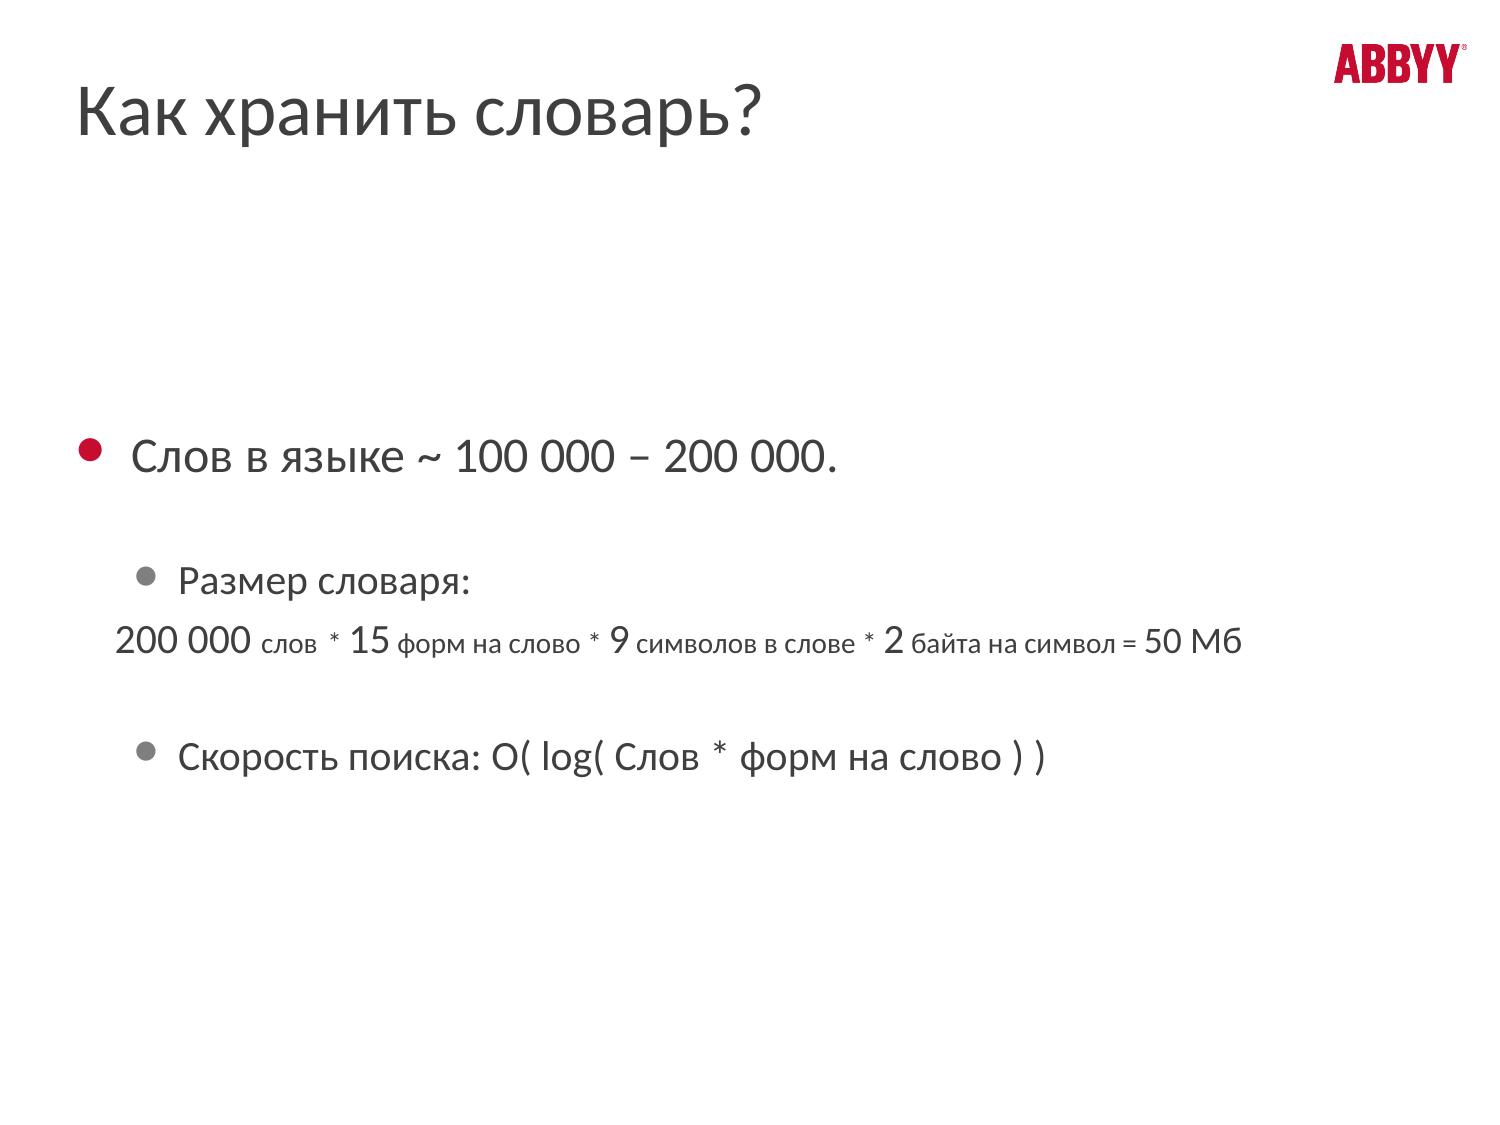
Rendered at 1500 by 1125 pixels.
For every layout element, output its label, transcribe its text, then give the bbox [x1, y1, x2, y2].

list Слов в языке ~ 100 000 – 200 000. Размер словаря: 200 000 слов * 15 форм на слово * 9 символов в слове * 2 байта на символ = 50 Мб Скорость поиска: O( log( Слов * форм на слово ) ) [75, 262, 1424, 1059]
title Как хранить словарь? [76, 60, 1296, 256]
picture [1334, 44, 1467, 83]
